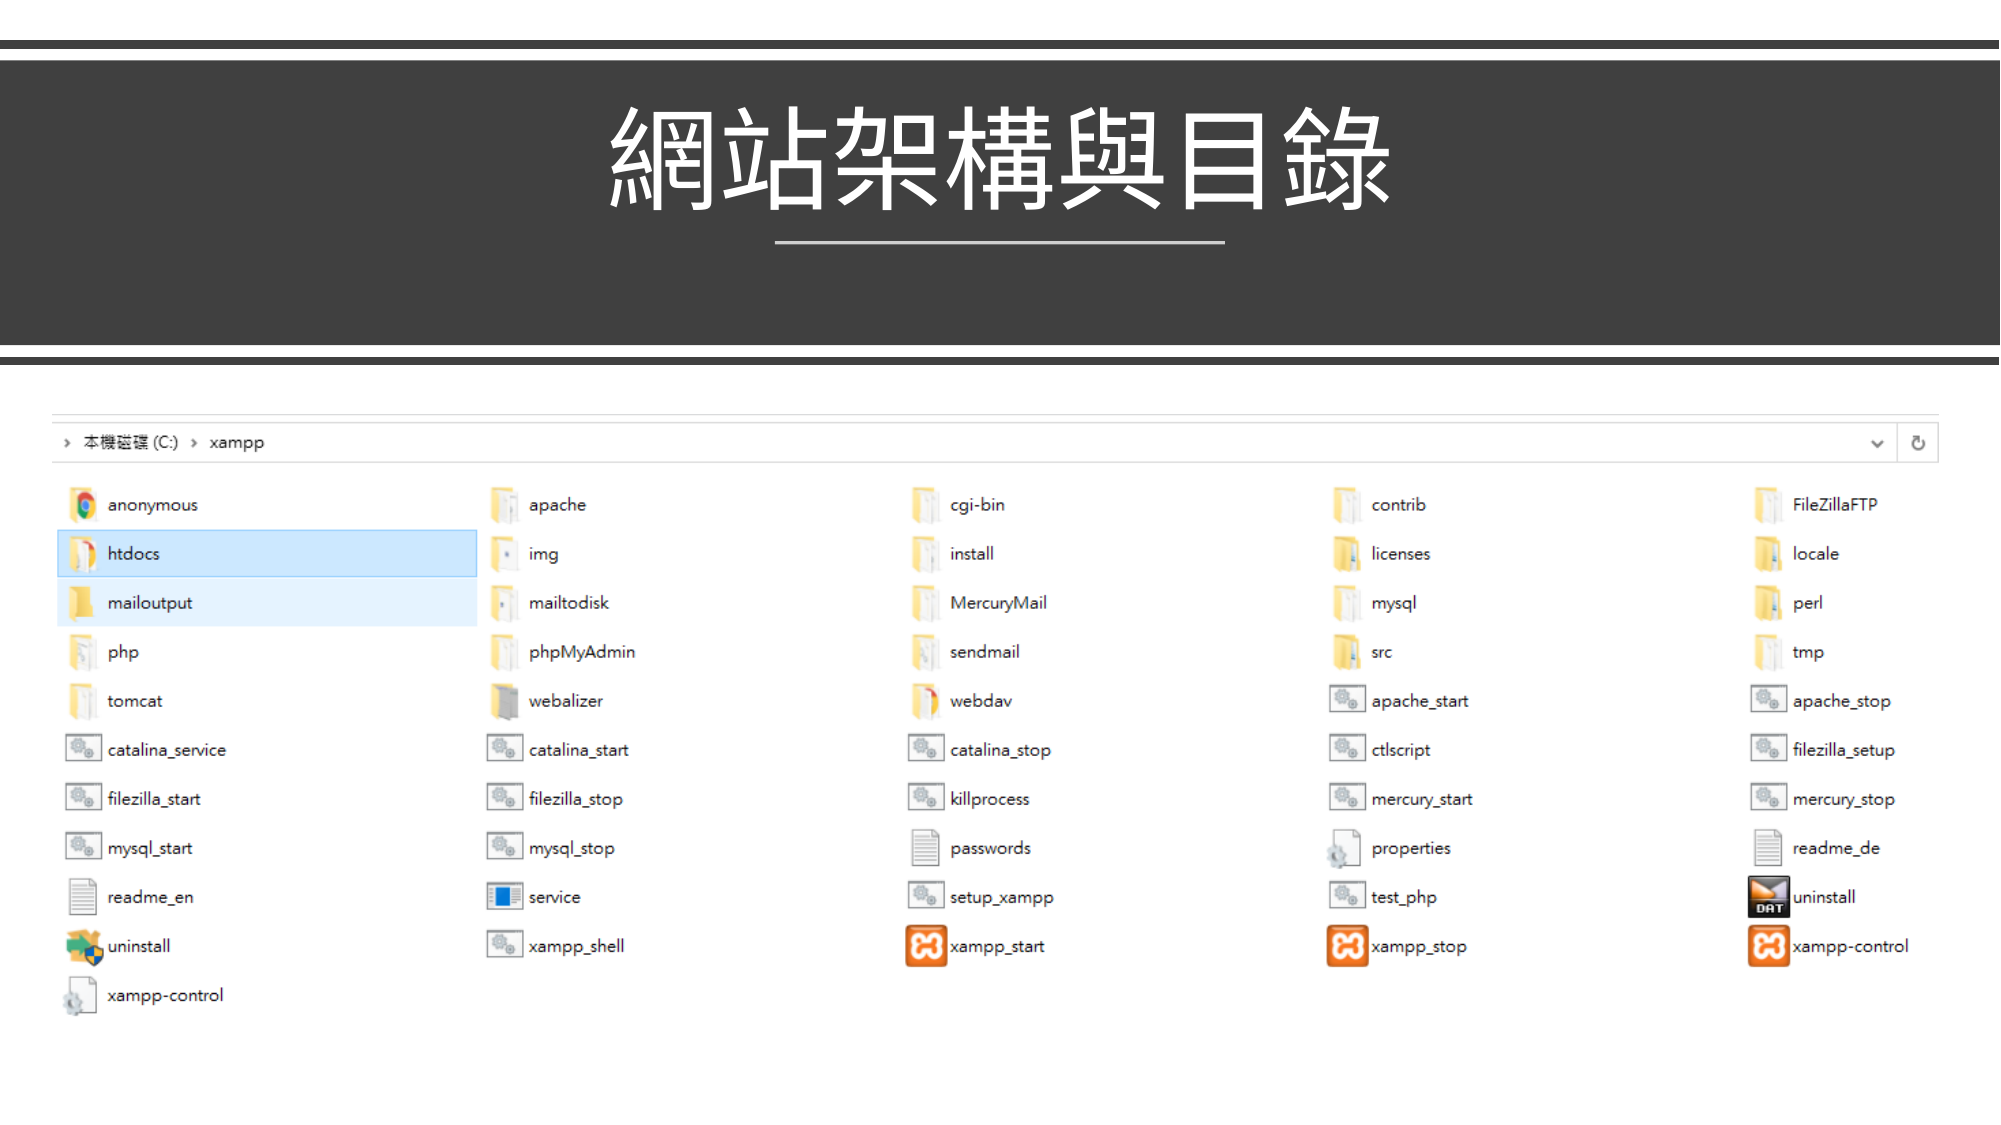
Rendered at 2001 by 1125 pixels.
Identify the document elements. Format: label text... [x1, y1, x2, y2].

text_box [0, 59, 2000, 346]
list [52, 414, 1939, 1038]
title 網站架構與目錄 [86, 80, 1914, 233]
